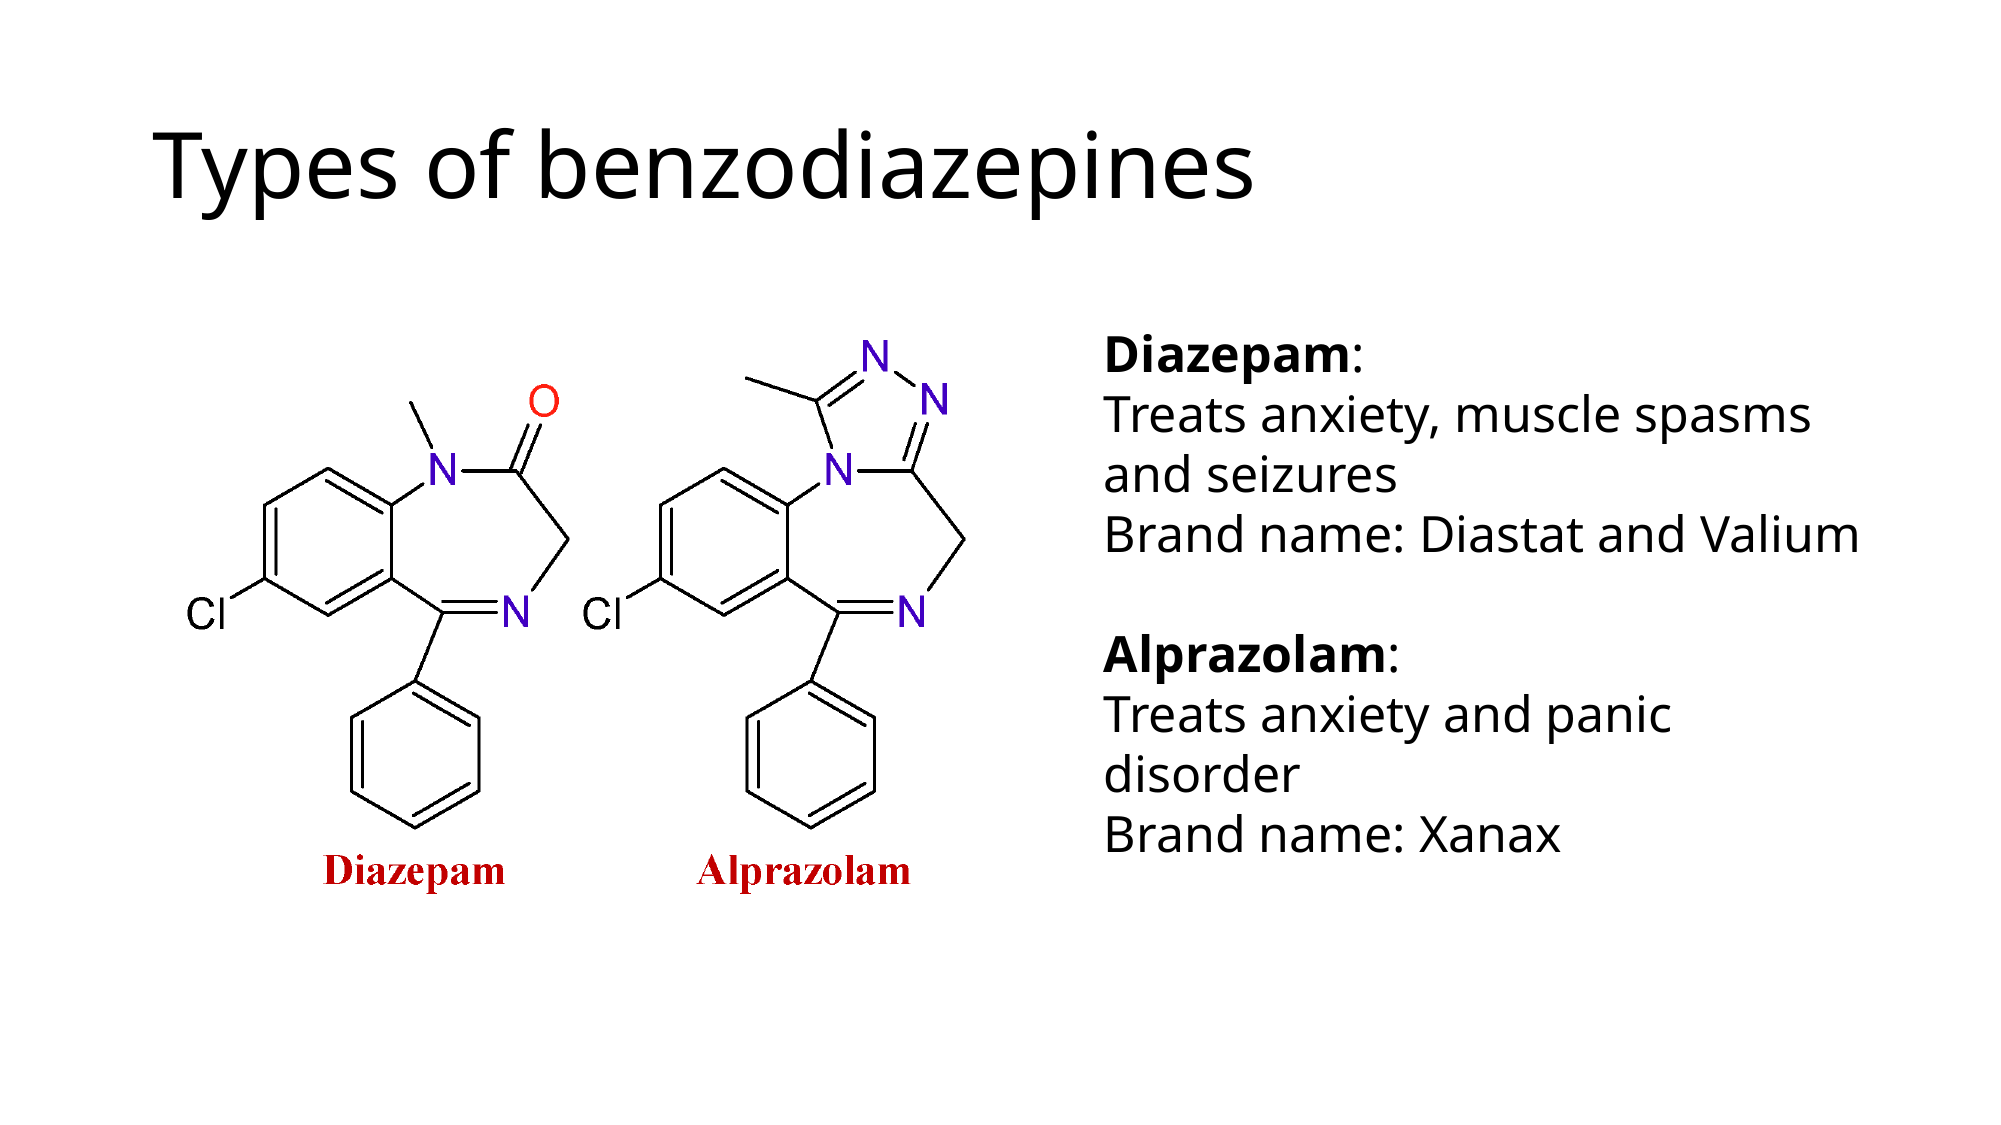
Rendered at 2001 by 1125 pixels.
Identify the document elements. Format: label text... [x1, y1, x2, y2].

text_box Diazepam: Treats anxiety, muscle spasms and seizures Brand name: Diastat and Valium Alprazolam: Treats anxiety and panic disorder Brand name: Xanax [1089, 315, 1889, 870]
title Types of benzodiazepines [137, 59, 1863, 278]
picture [136, 314, 979, 912]
